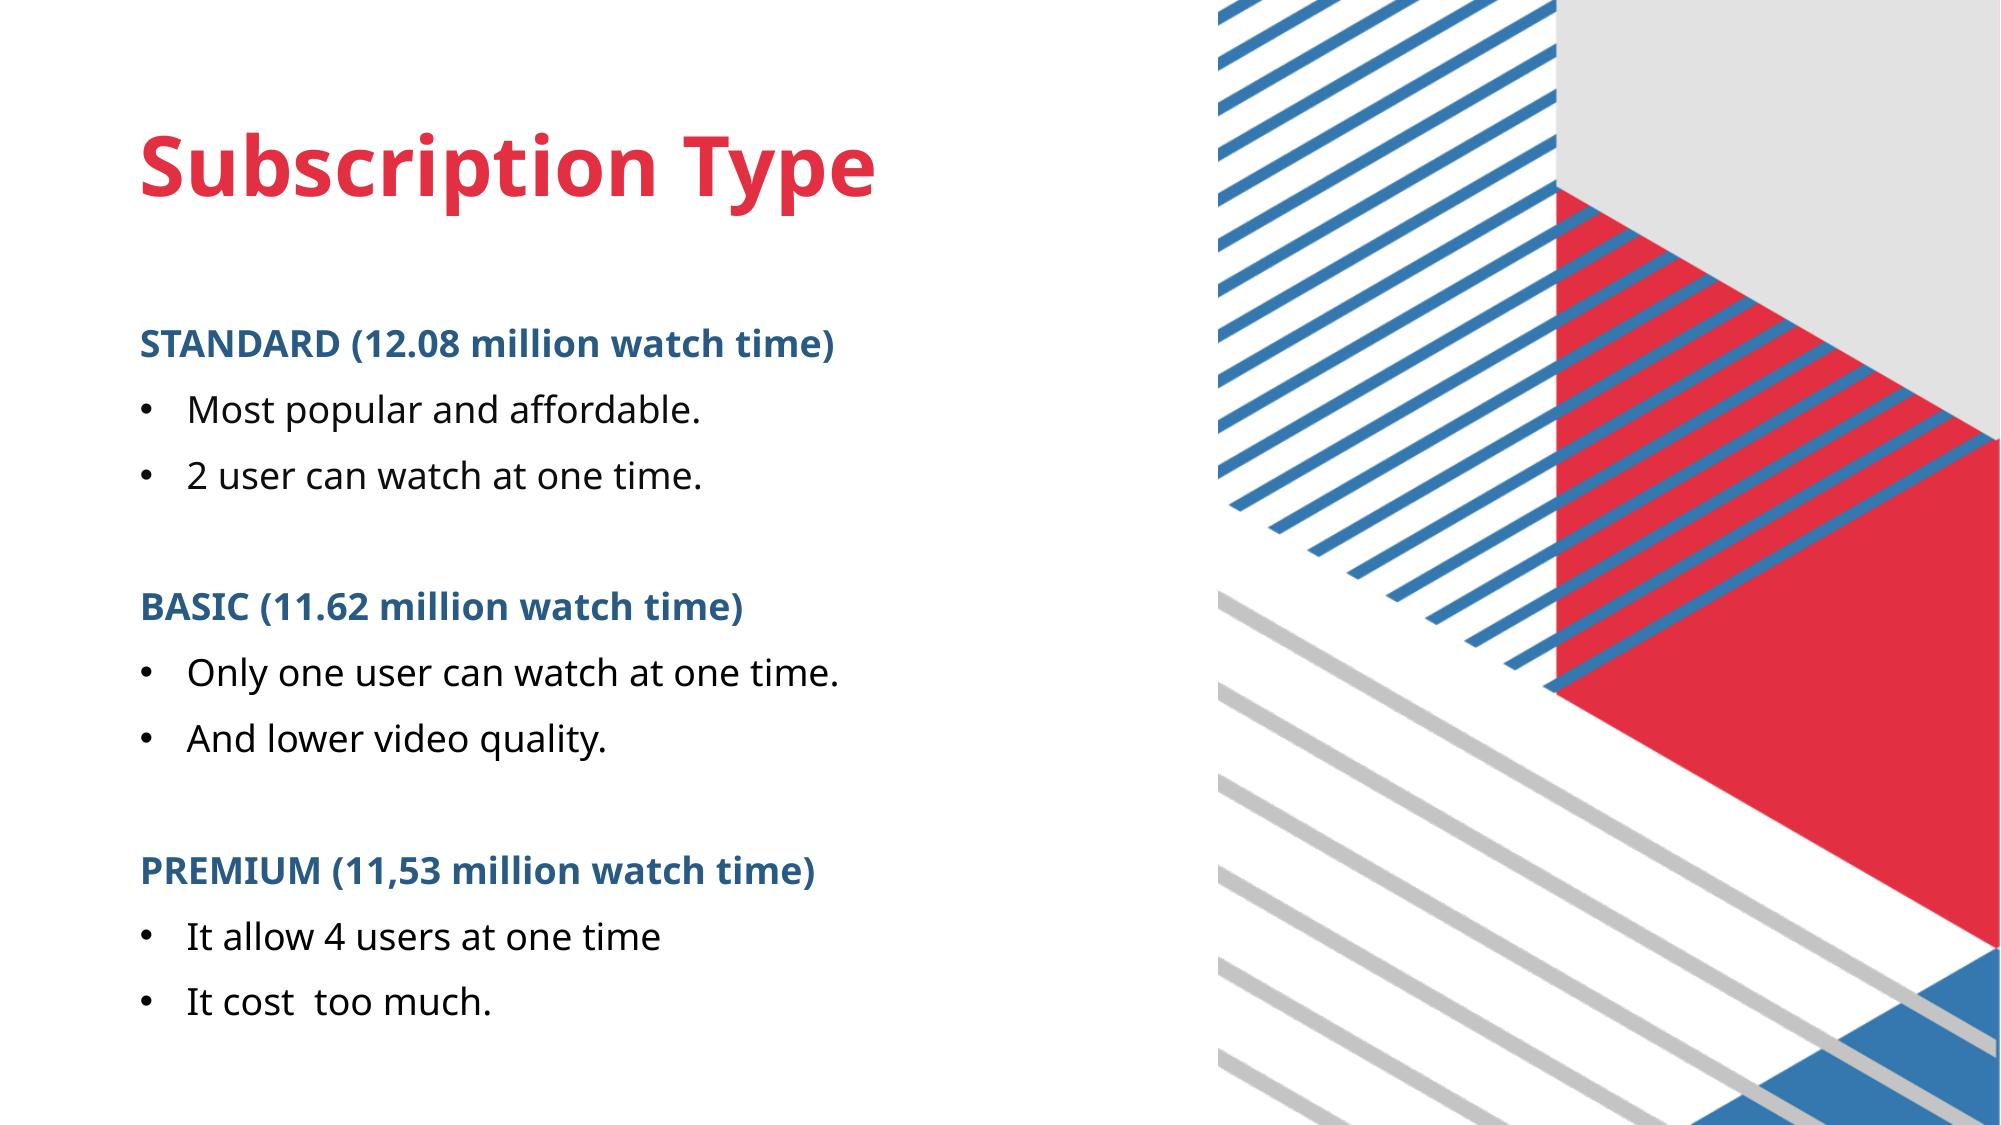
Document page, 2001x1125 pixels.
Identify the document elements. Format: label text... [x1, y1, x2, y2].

title Subscription Type [125, 117, 1188, 312]
picture [1218, 0, 2000, 1125]
list STANDARD (12.08 million watch time) Most popular and affordable. 2 user can watch at one time. BASIC (11.62 million watch time) Only one user can watch at one time. And lower video quality. PREMIUM (11,53 million watch time) It allow 4 users at one time It cost too much. [125, 312, 1188, 1040]
